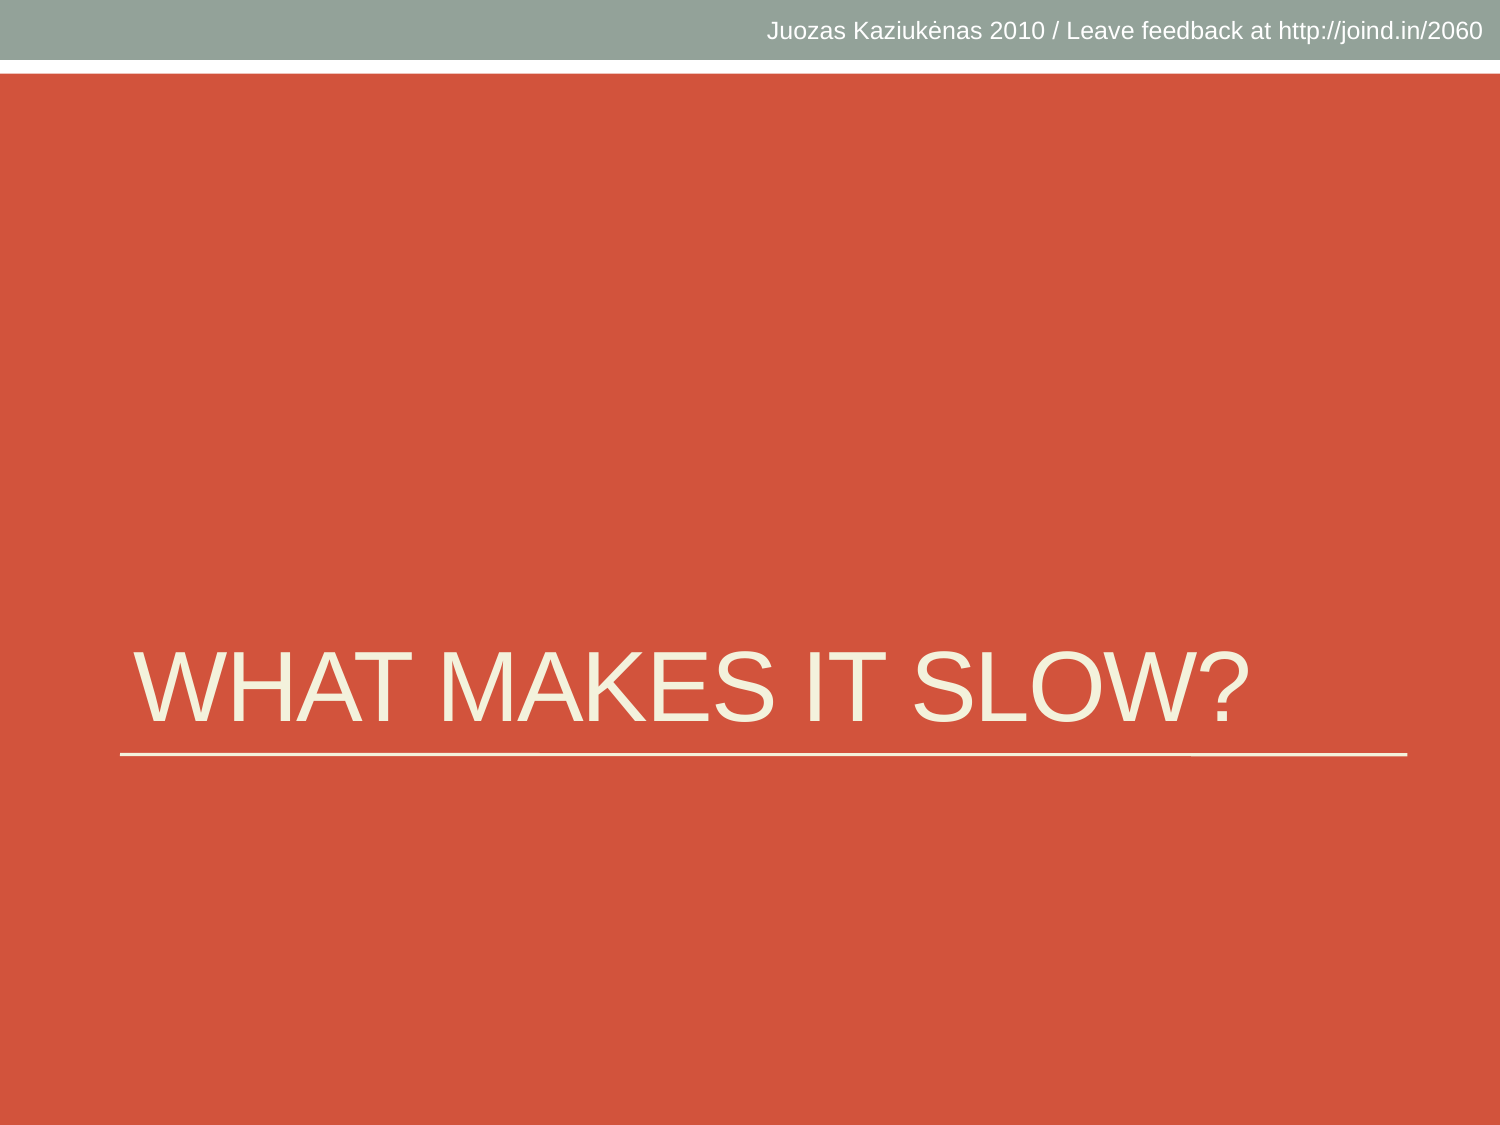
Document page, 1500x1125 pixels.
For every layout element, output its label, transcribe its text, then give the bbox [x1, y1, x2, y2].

title What makes it slow? [118, 387, 1394, 749]
footer Juozas Kaziukėnas 2010 / Leave feedback at http://joind.in/2060 [562, 3, 1500, 57]
